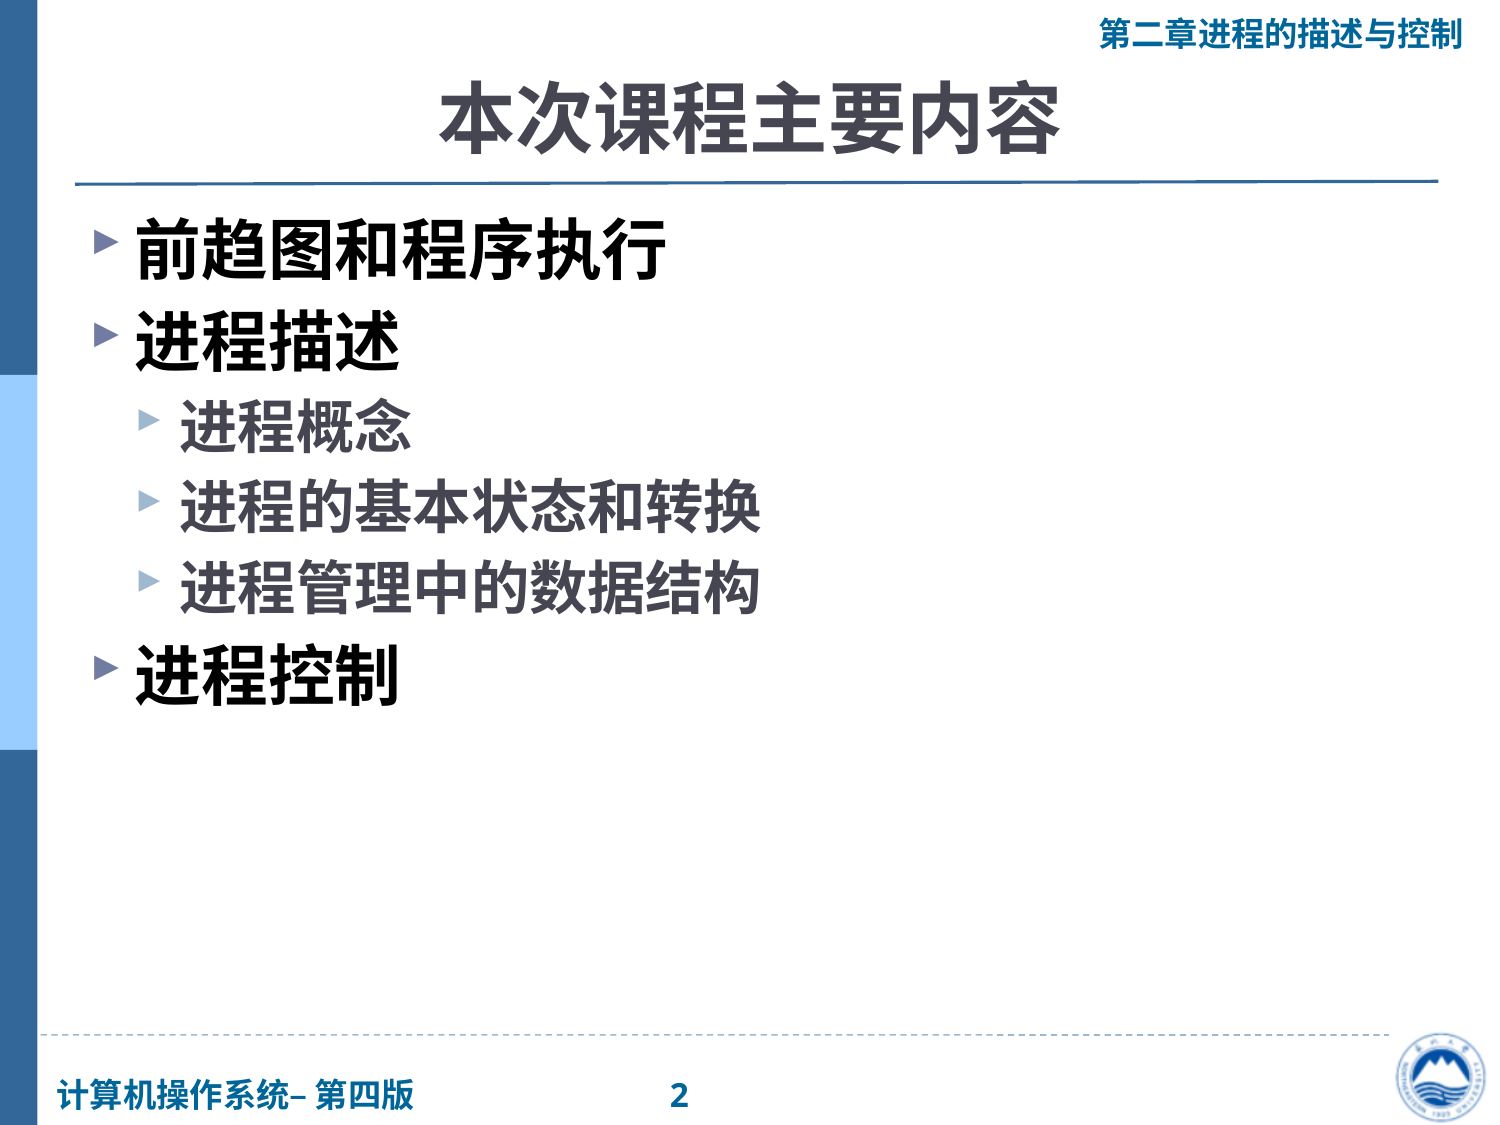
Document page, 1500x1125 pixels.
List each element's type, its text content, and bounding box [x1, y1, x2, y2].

list 前趋图和程序执行 进程描述 进程概念 进程的基本状态和转换 进程管理中的数据结构 进程控制 [75, 200, 1425, 1010]
picture [1389, 1029, 1488, 1123]
title 本次课程主要内容 [75, 61, 1425, 171]
